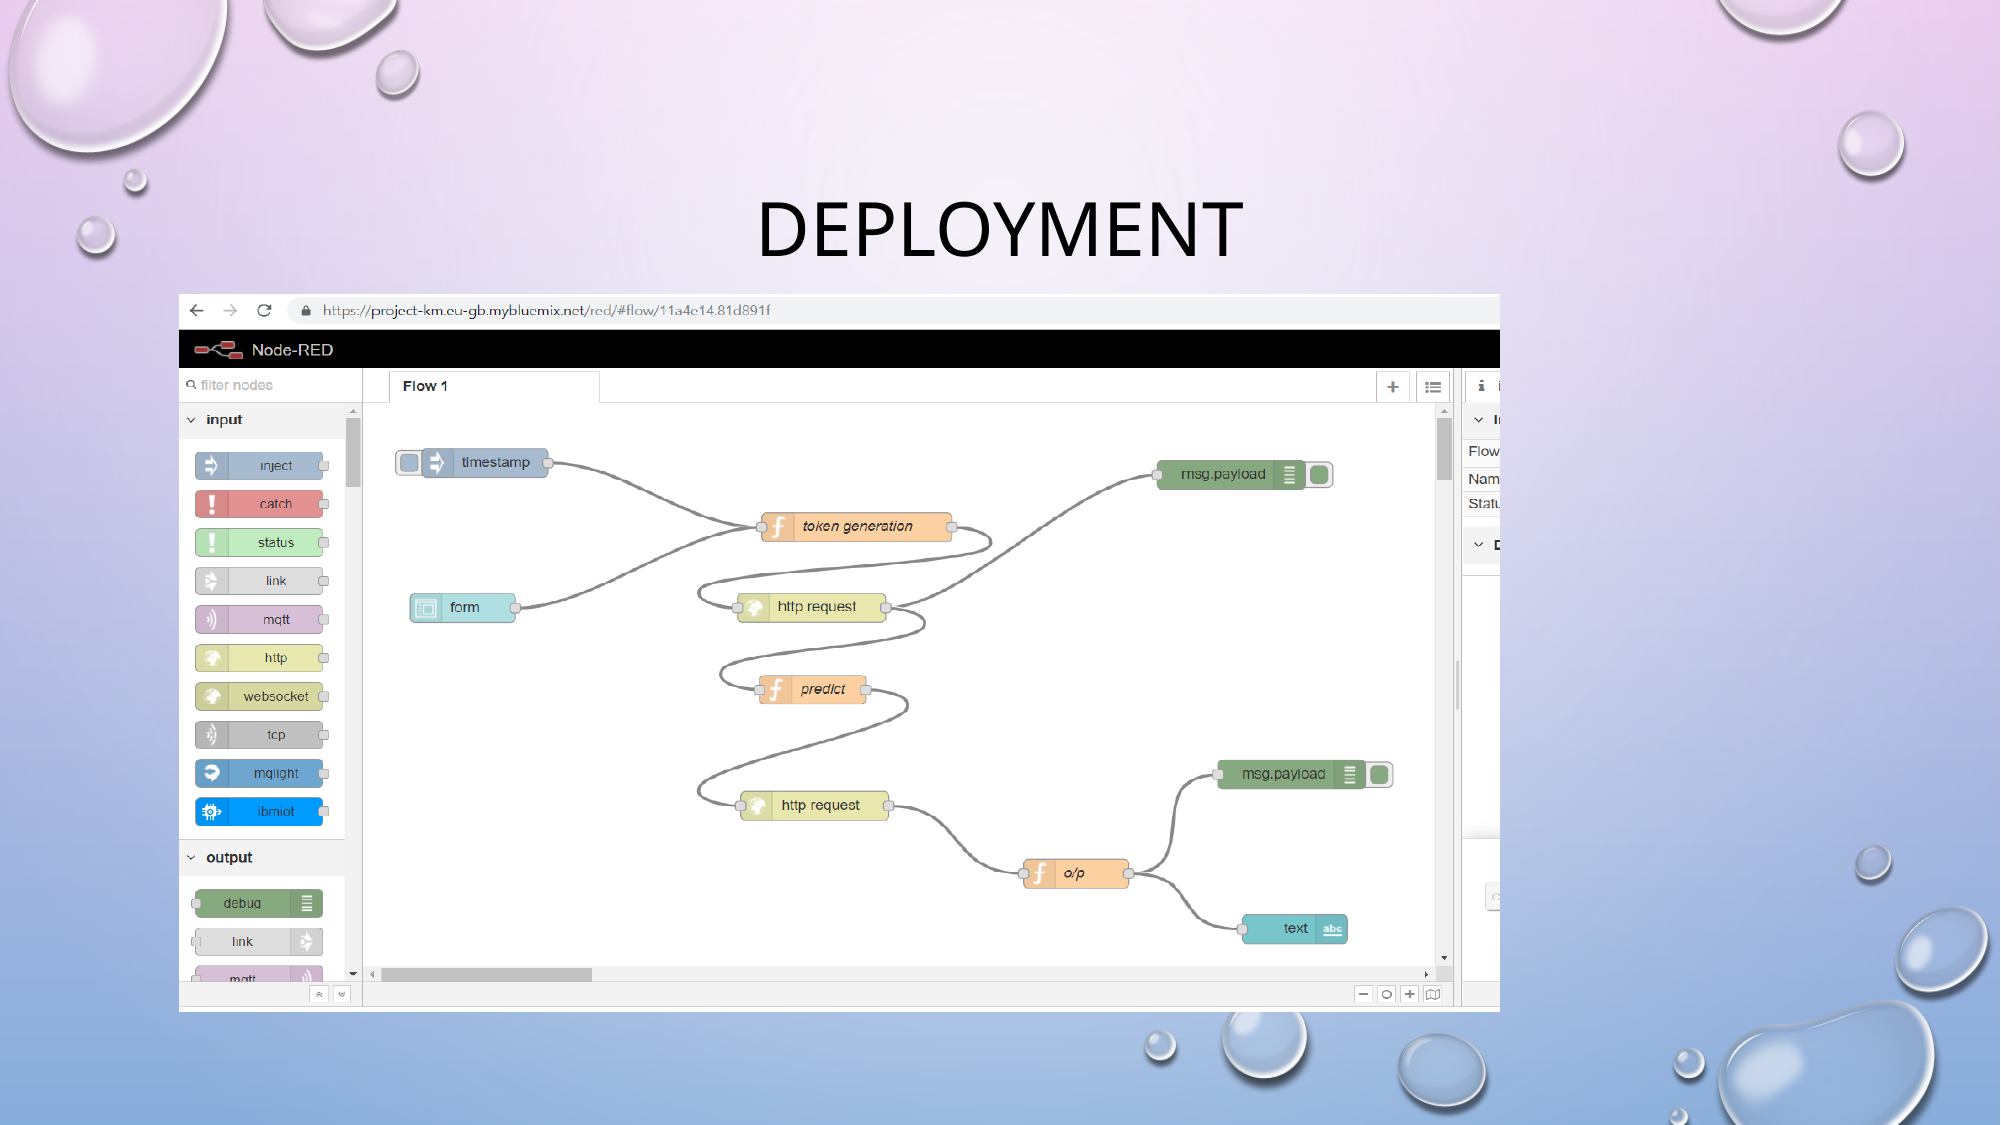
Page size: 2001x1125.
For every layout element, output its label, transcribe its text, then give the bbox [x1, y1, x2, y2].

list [178, 293, 1501, 1012]
picture [0, 0, 2000, 1125]
title DEPLOYMENT [149, 101, 1851, 364]
